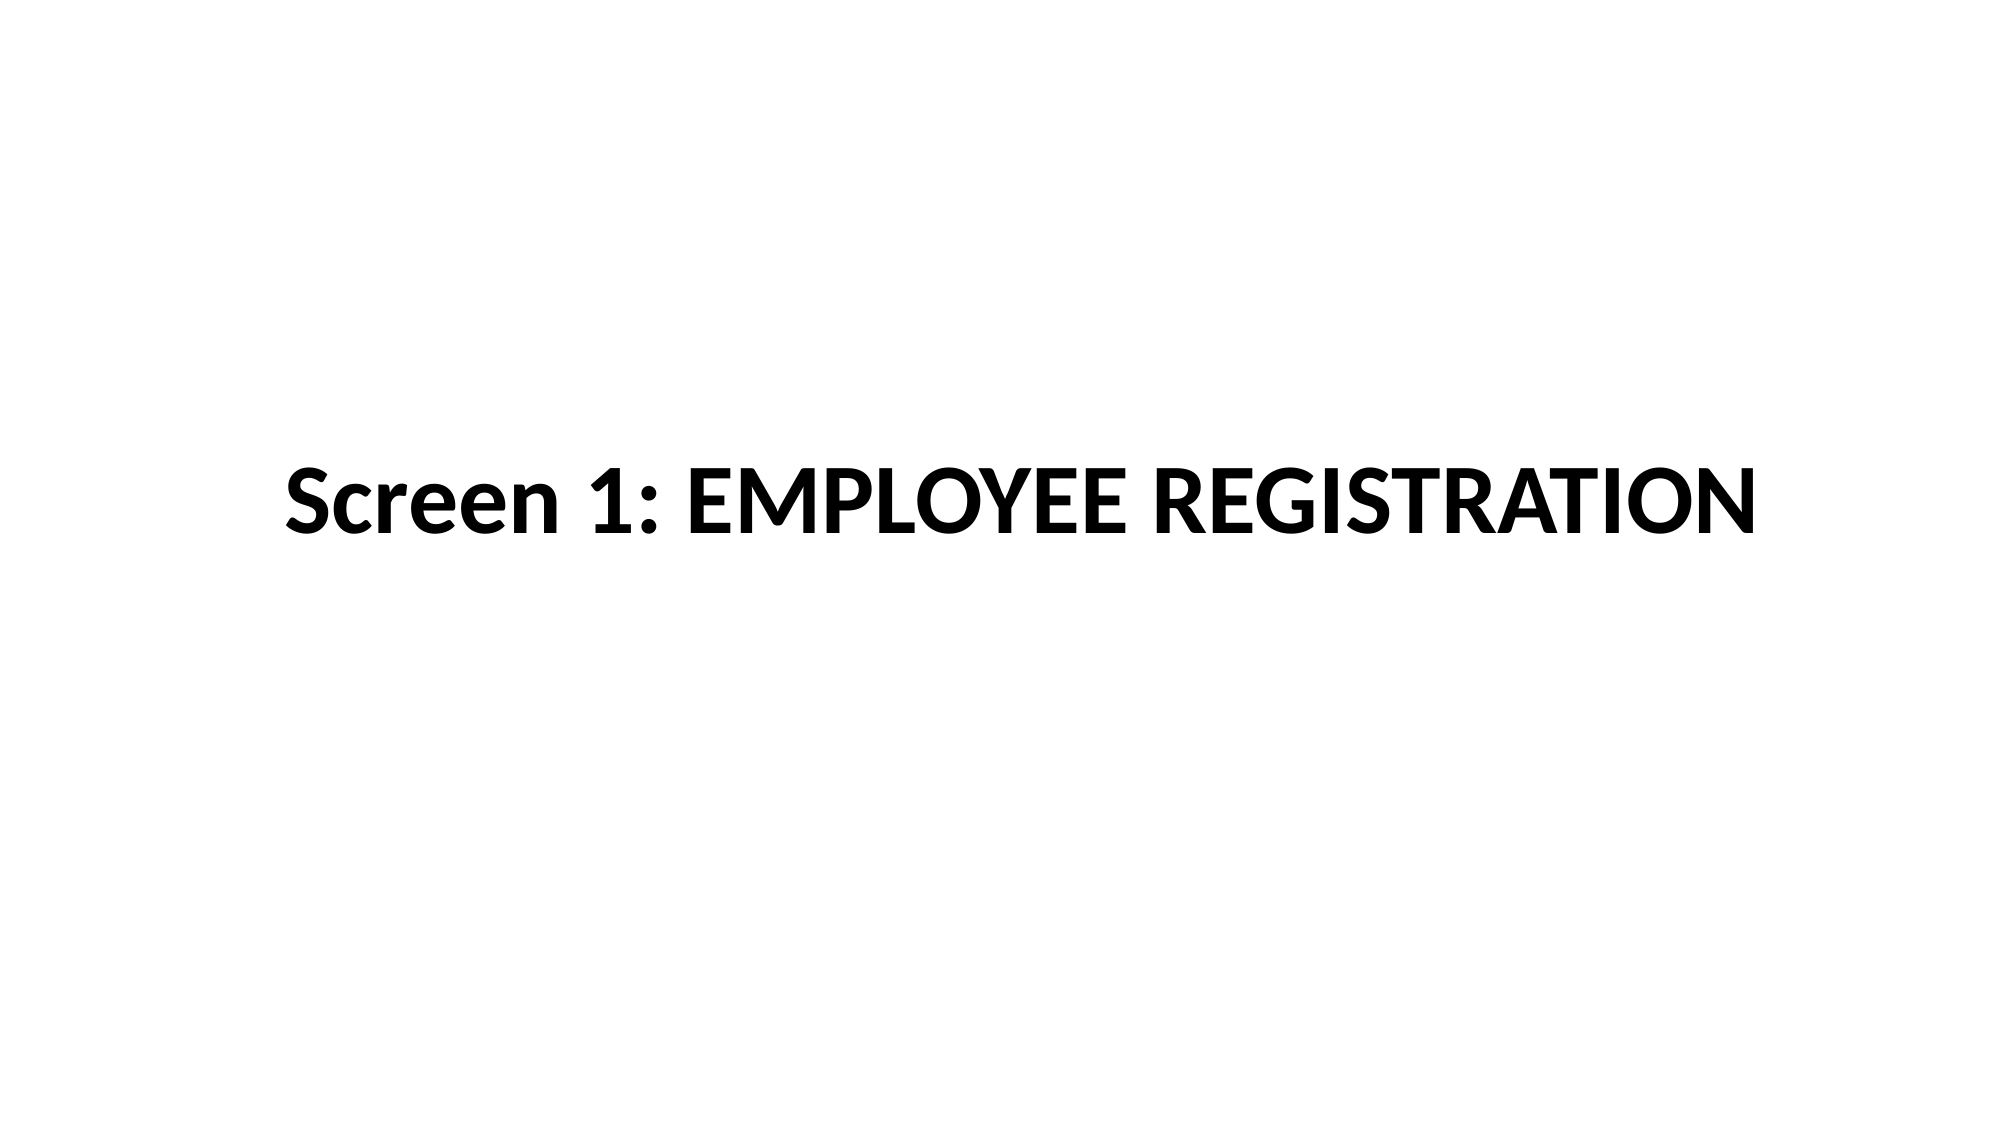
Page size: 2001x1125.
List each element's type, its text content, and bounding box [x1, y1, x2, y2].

text_box Screen 1: EMPLOYEE REGISTRATION [269, 426, 2000, 561]
